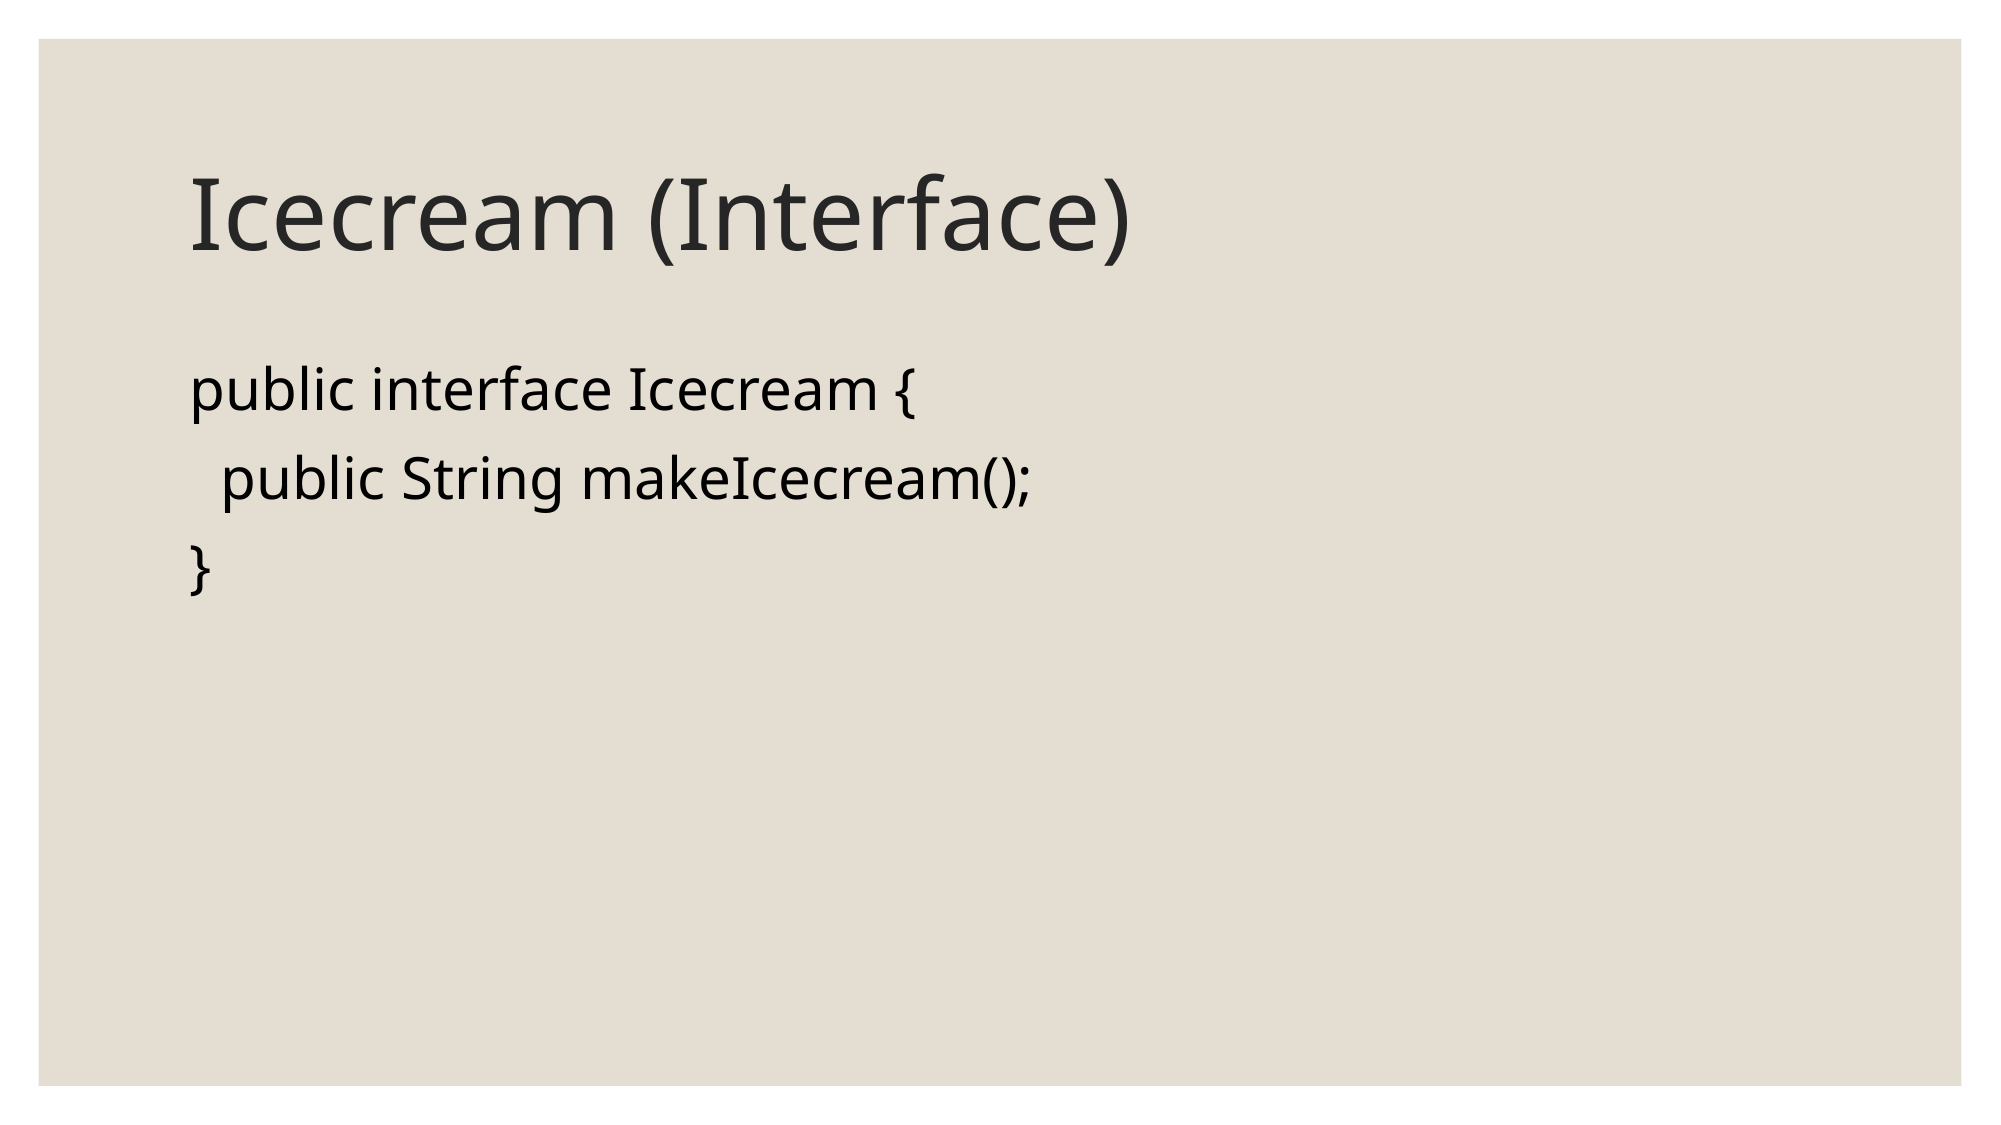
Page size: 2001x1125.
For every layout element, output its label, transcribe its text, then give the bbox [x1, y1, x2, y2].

list public interface Icecream { public String makeIcecream(); } [174, 345, 1825, 990]
title Icecream (Interface) [174, 105, 1825, 331]
